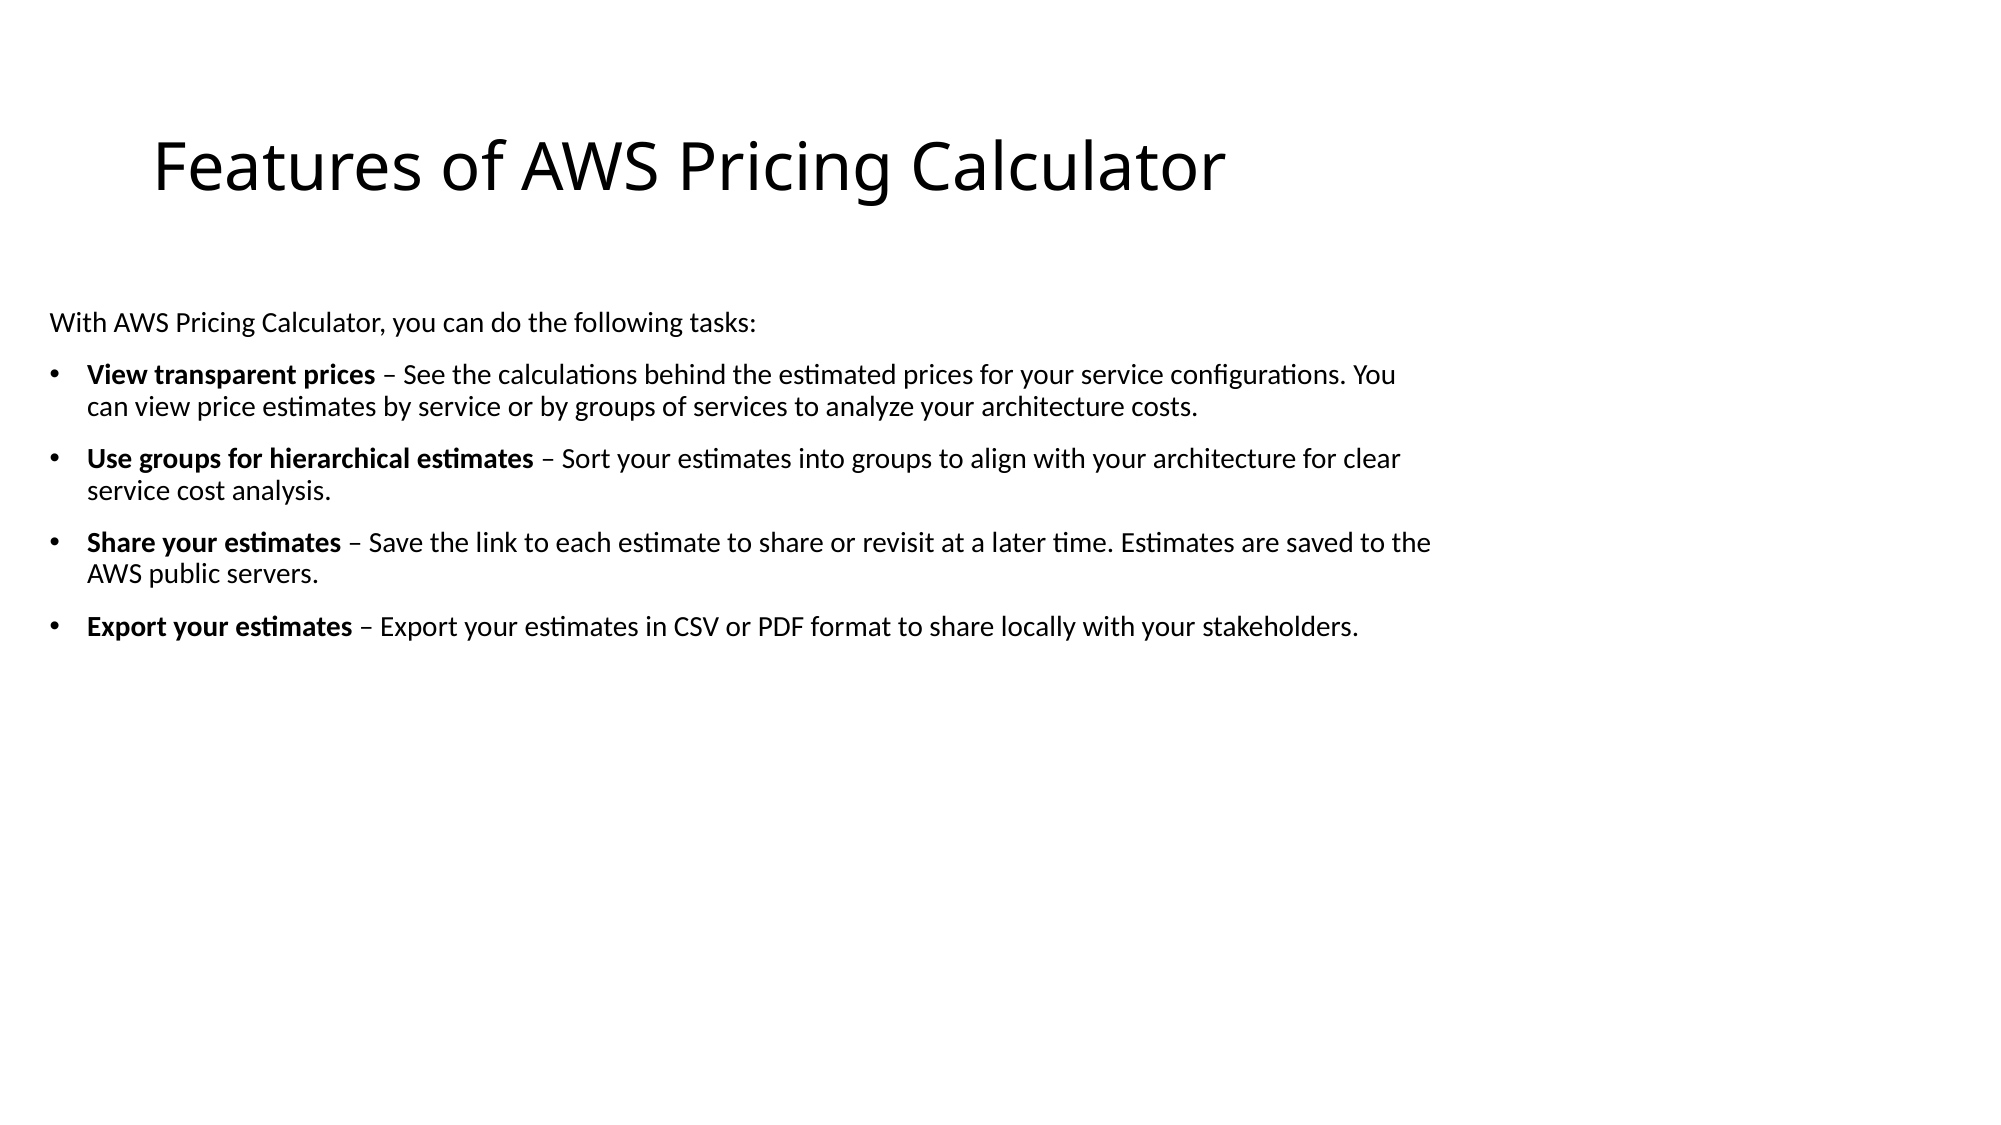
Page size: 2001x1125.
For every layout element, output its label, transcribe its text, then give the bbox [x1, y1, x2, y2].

title Features of AWS Pricing Calculator [137, 59, 1863, 278]
list With AWS Pricing Calculator, you can do the following tasks: View transparent prices – See the calculations behind the estimated prices for your service configurations. You can view price estimates by service or by groups of services to analyze your architecture costs. Use groups for hierarchical estimates – Sort your estimates into groups to align with your architecture for clear service cost analysis. Share your estimates – Save the link to each estimate to share or revisit at a later time. Estimates are saved to the AWS public servers. Export your estimates – Export your estimates in CSV or PDF format to share locally with your stakeholders. [34, 299, 1448, 1014]
